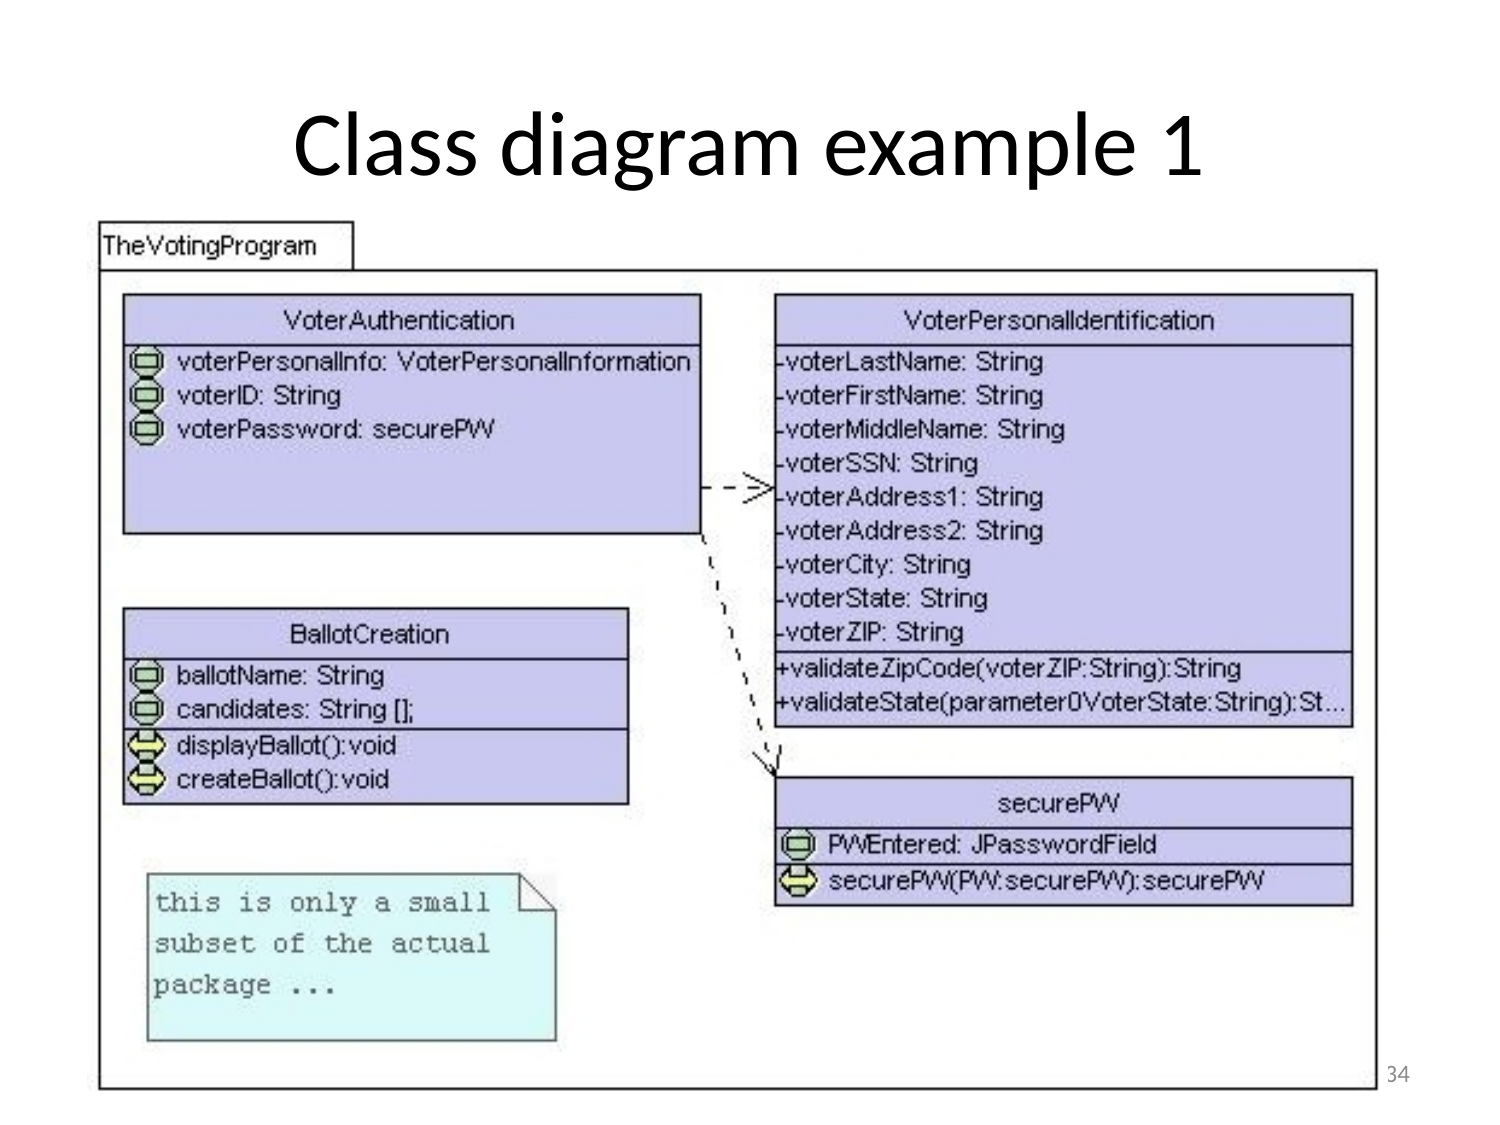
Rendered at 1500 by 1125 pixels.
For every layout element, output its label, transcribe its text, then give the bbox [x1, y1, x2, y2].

slide_number 34 [1390, 1042, 1425, 1103]
picture [87, 212, 1388, 1098]
title Class diagram example 1 [75, 45, 1425, 233]
